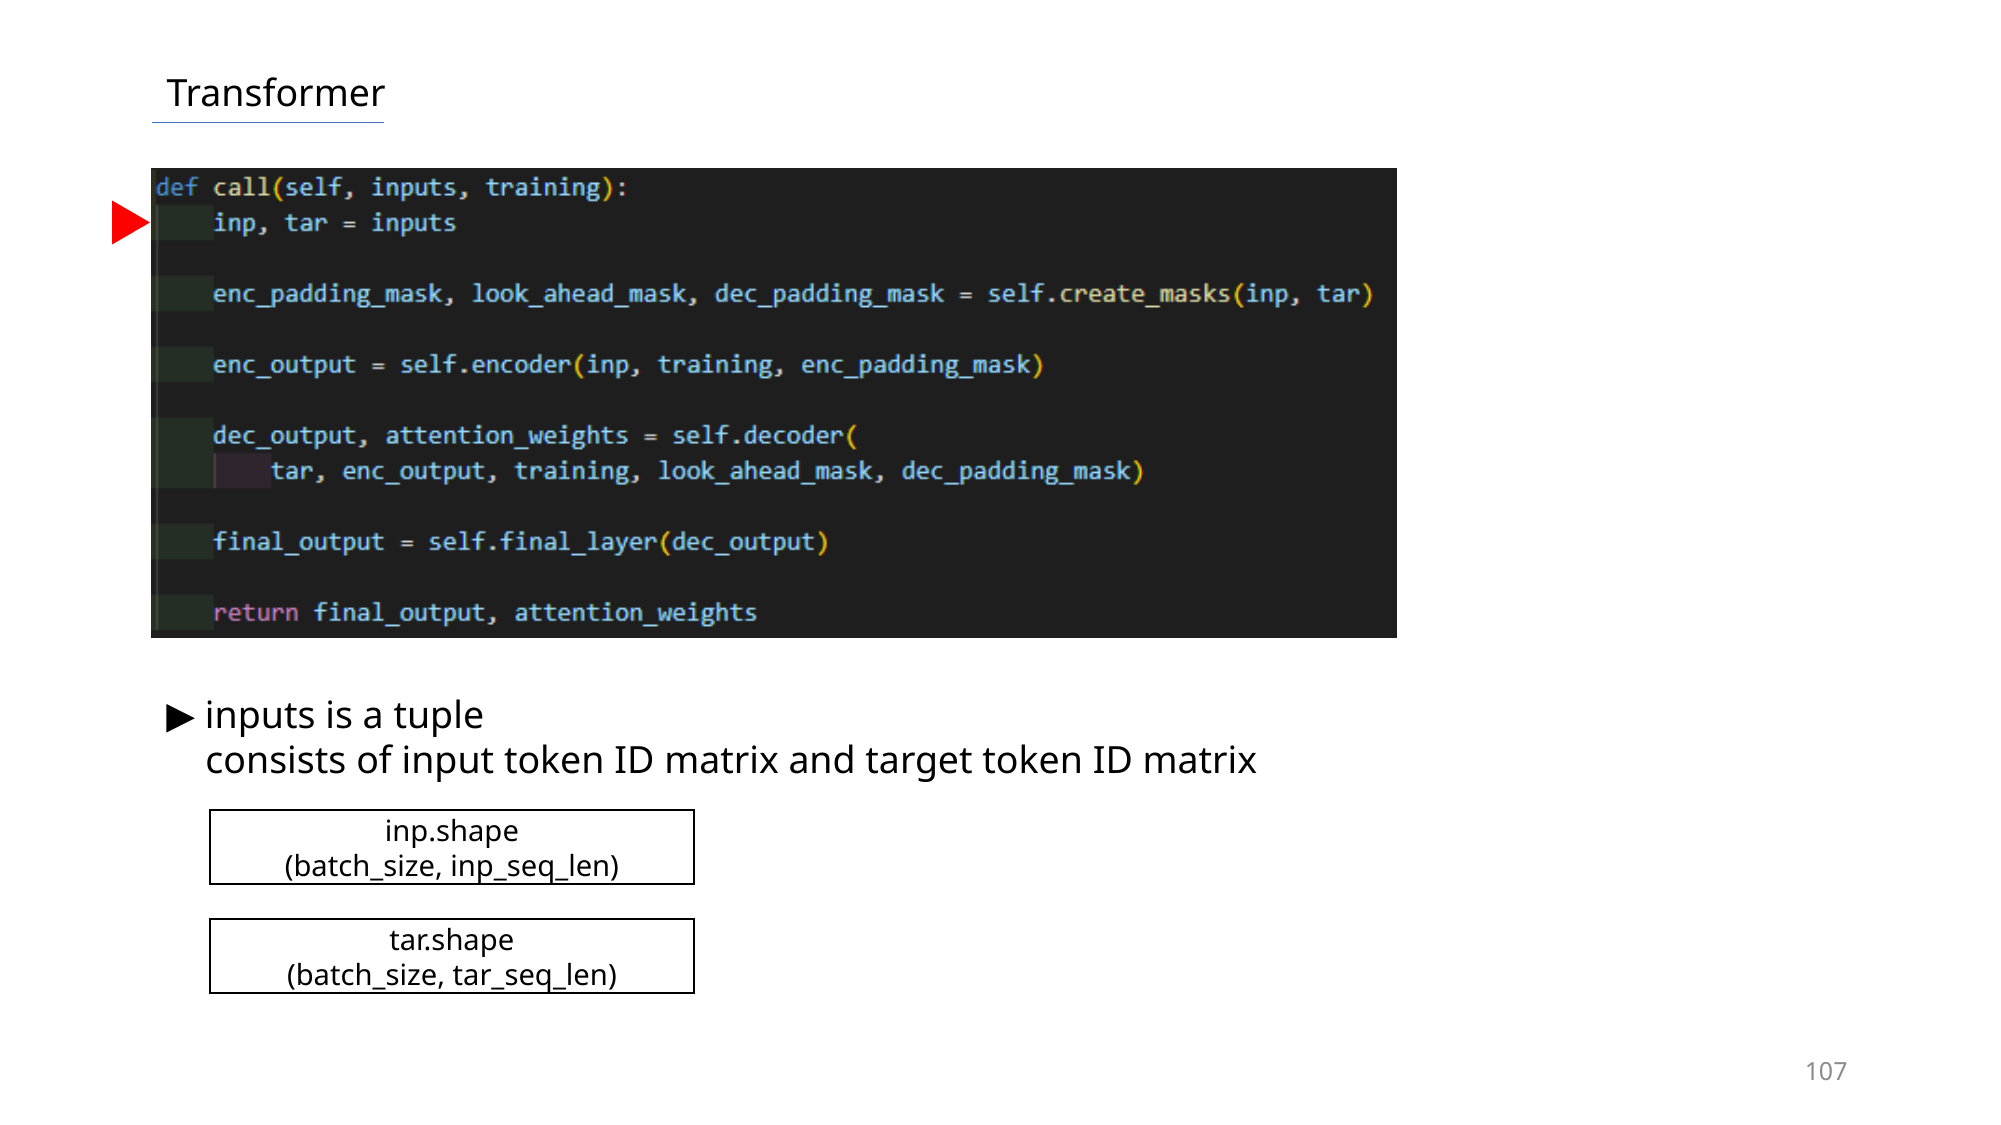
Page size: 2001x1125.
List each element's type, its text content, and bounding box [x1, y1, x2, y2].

text_box ▶ inputs is a tuple consists of input token ID matrix and target token ID matrix [151, 683, 1571, 789]
text_box tar.shape (batch_size, tar_seq_len) [209, 918, 695, 994]
text_box [112, 200, 150, 245]
picture [151, 168, 1397, 638]
text_box inp.shape (batch_size, inp_seq_len) [209, 809, 695, 885]
text_box Transformer [151, 61, 836, 122]
slide_number 107 [1412, 1042, 1863, 1103]
